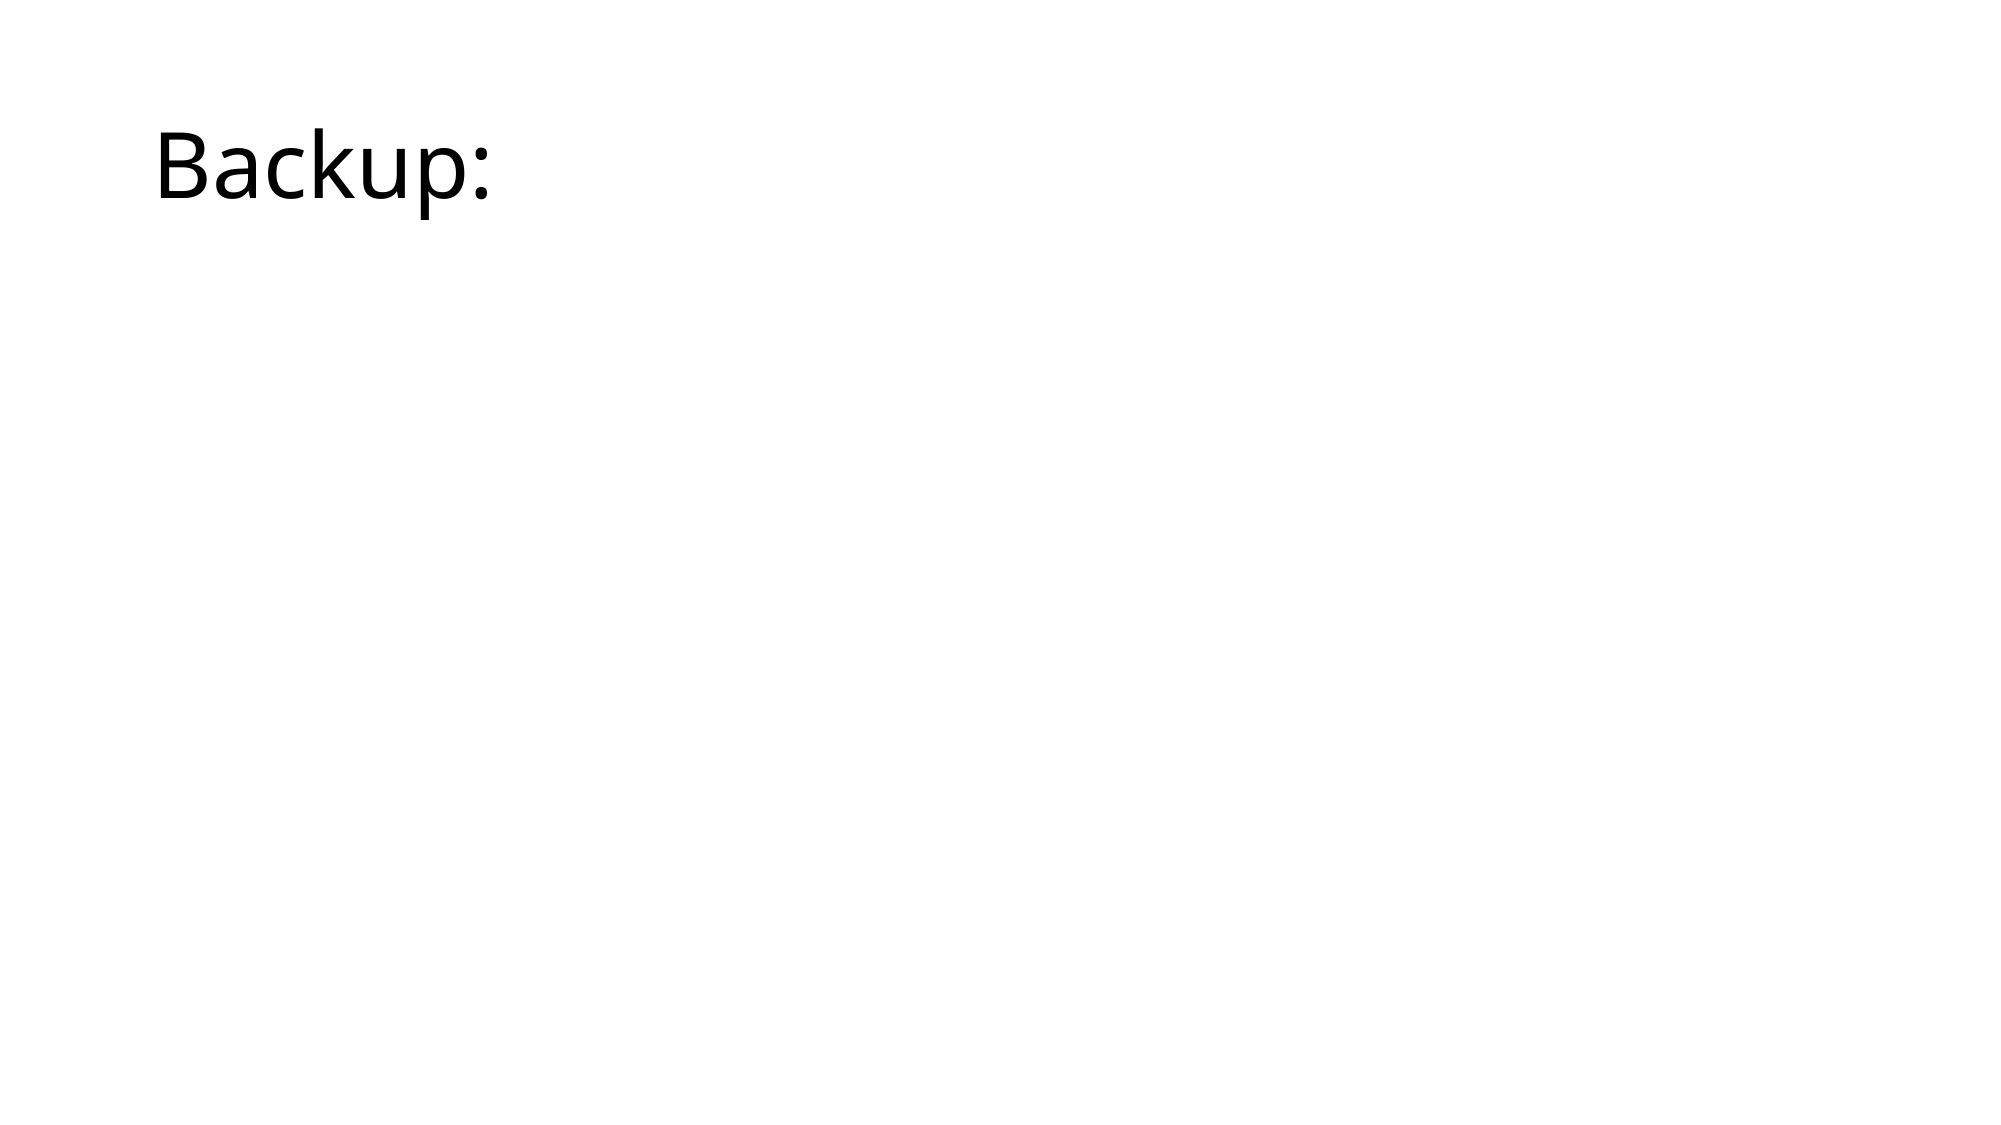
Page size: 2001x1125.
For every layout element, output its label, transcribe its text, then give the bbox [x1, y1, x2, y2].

title Backup: [137, 59, 1863, 278]
